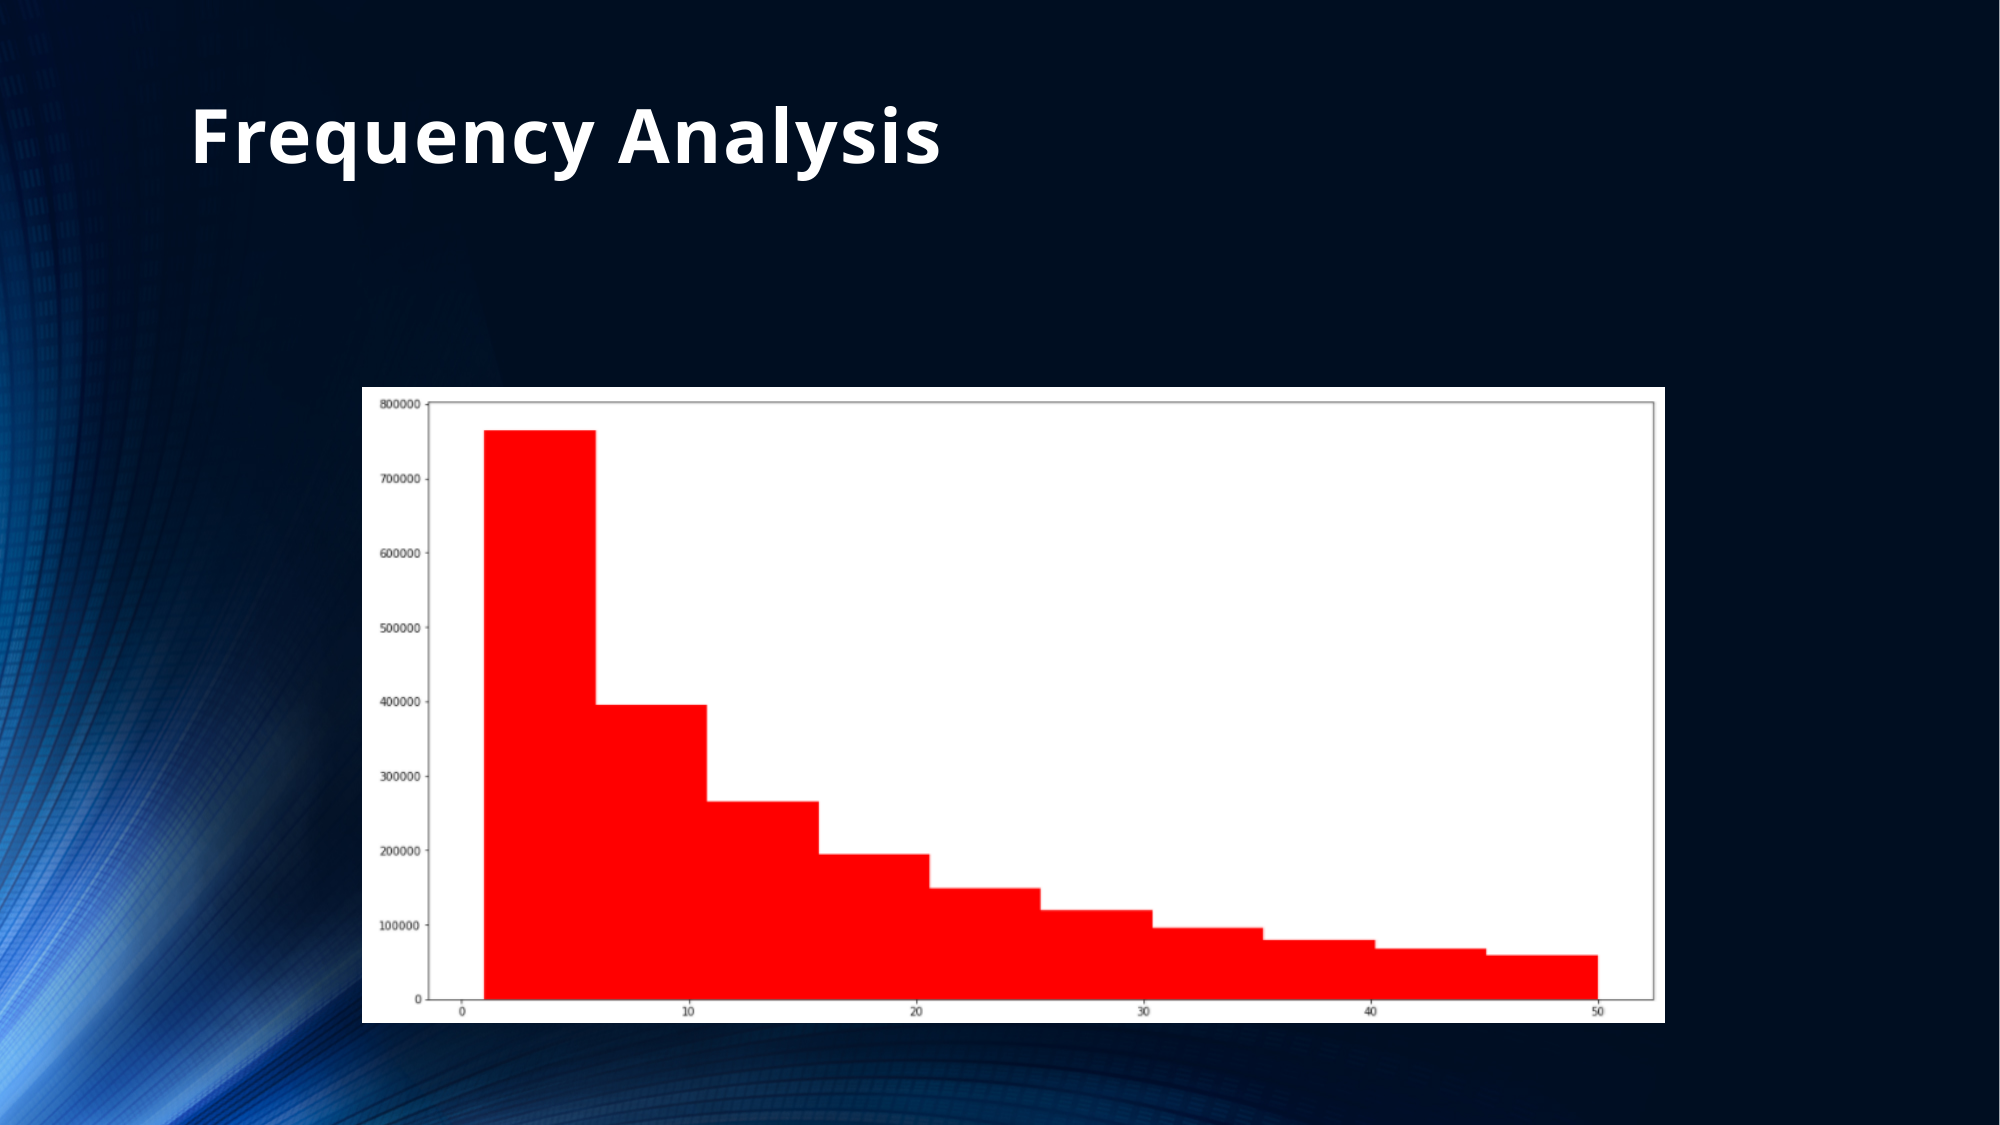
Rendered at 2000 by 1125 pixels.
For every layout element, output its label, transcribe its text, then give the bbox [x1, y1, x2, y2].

picture [0, 0, 2000, 1125]
title Frequency Analysis [174, 62, 1675, 188]
